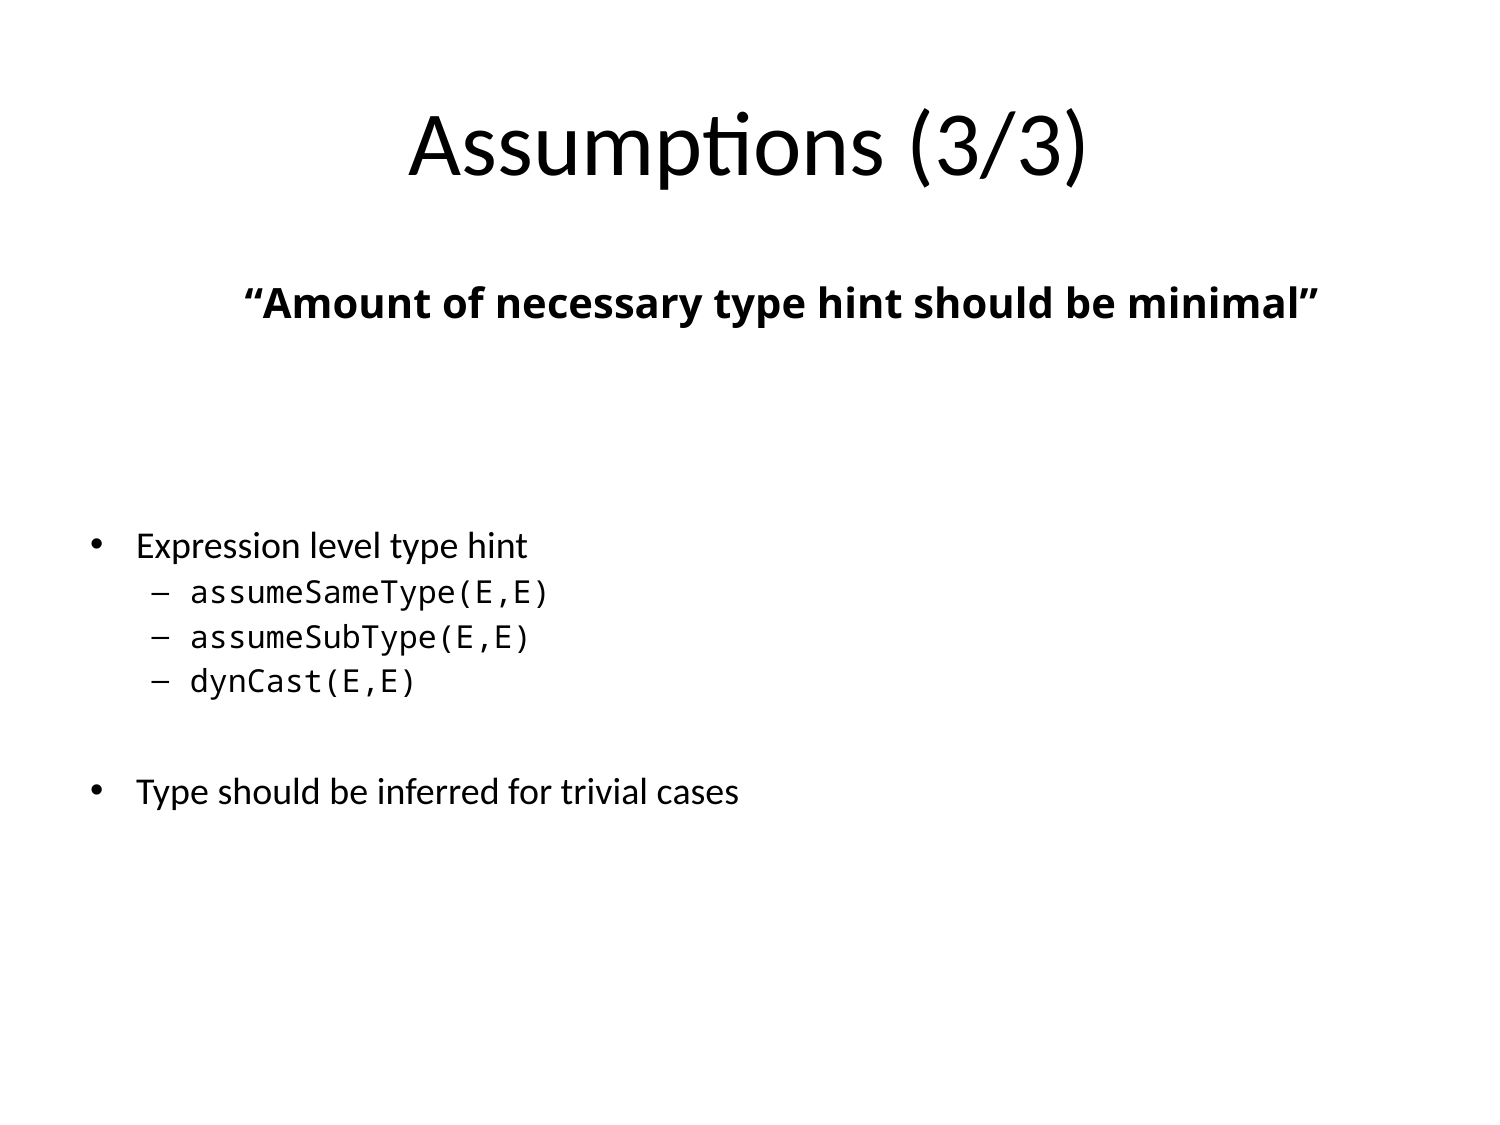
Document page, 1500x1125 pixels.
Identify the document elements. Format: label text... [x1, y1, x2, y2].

title Assumptions (3/3) [75, 45, 1425, 233]
list Expression level type hint assumeSameType(E,E) assumeSubType(E,E) dynCast(E,E) Type should be inferred for trivial cases [75, 512, 1425, 821]
text_box “Amount of necessary type hint should be minimal” [229, 269, 1357, 334]
